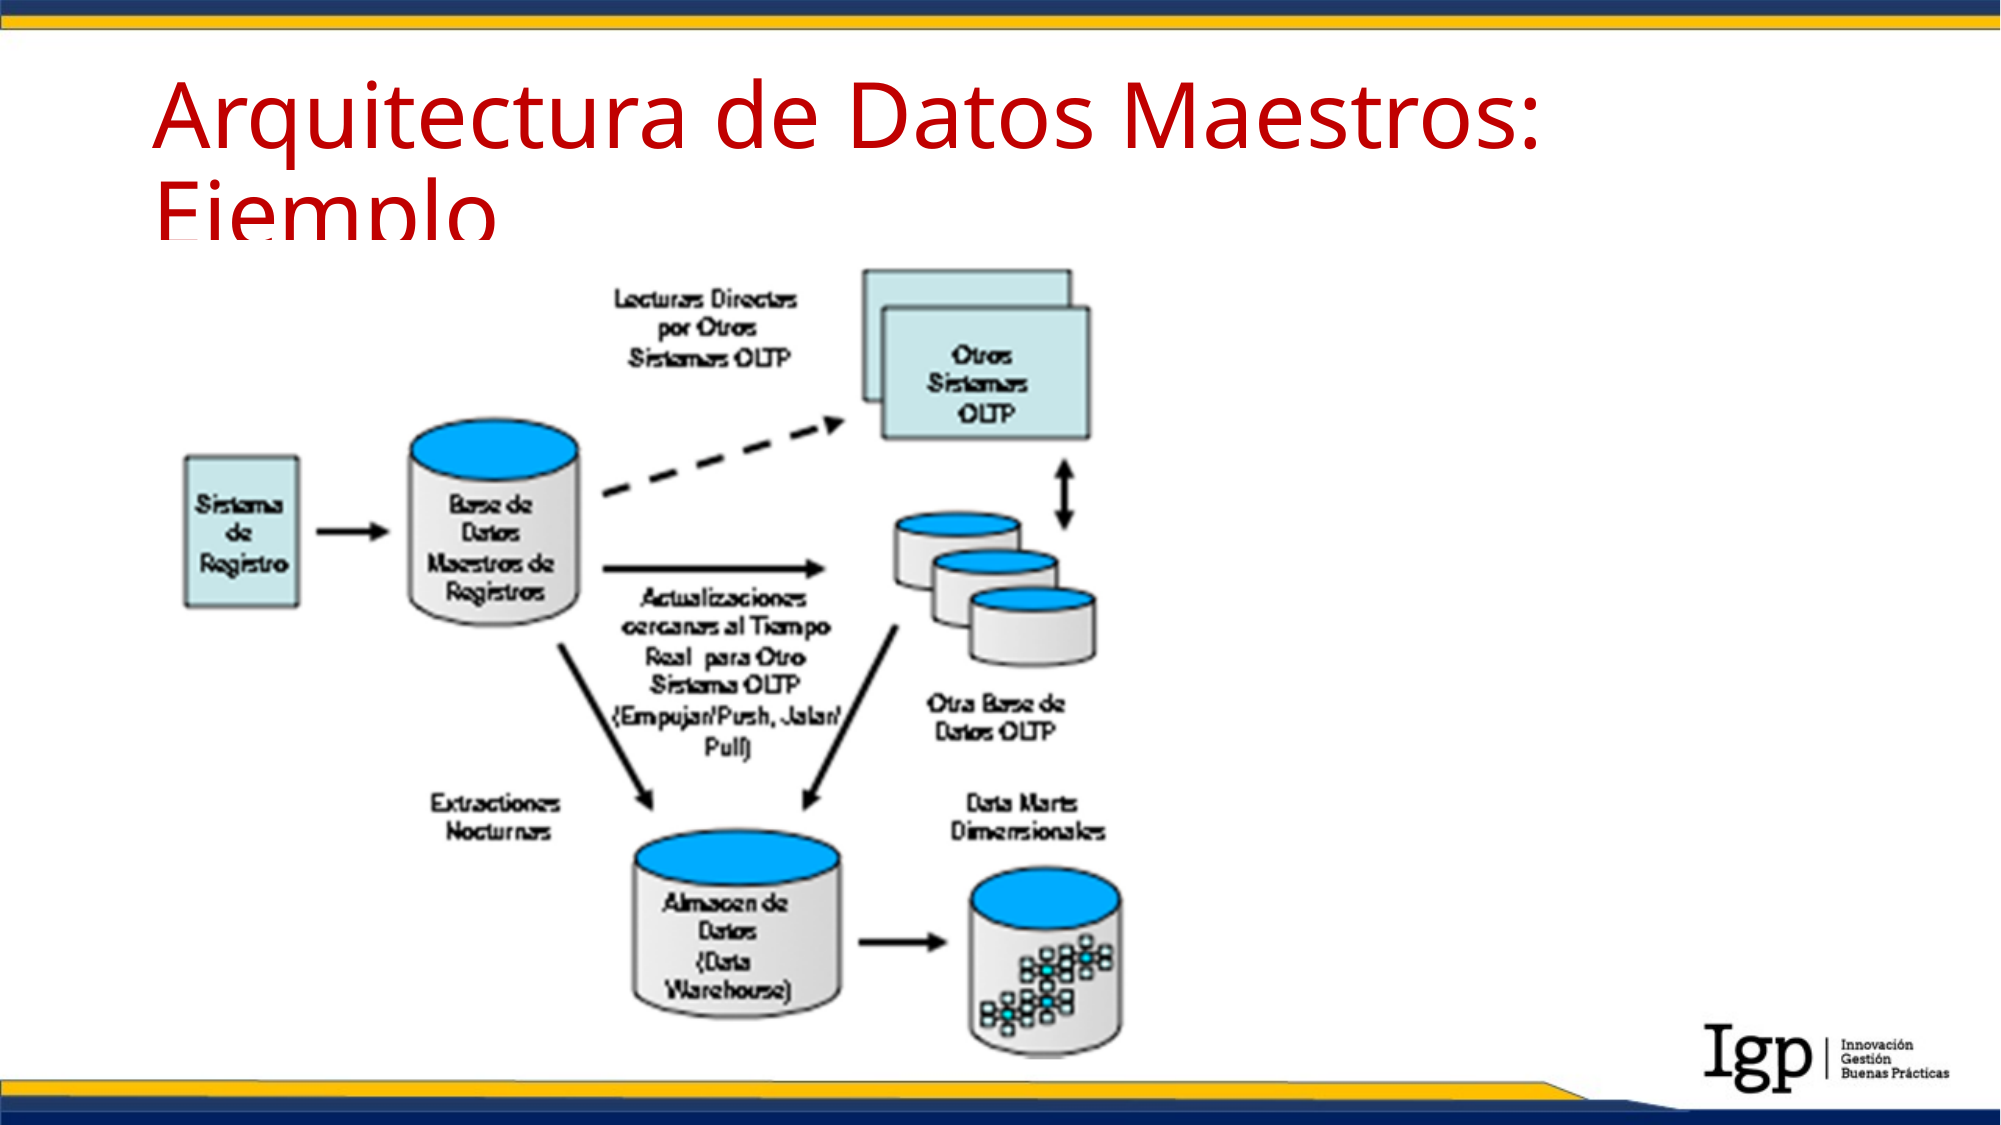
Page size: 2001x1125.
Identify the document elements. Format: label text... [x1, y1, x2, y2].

title Arquitectura de Datos Maestros: Ejemplo [137, 59, 1863, 278]
picture [0, 0, 2001, 1125]
